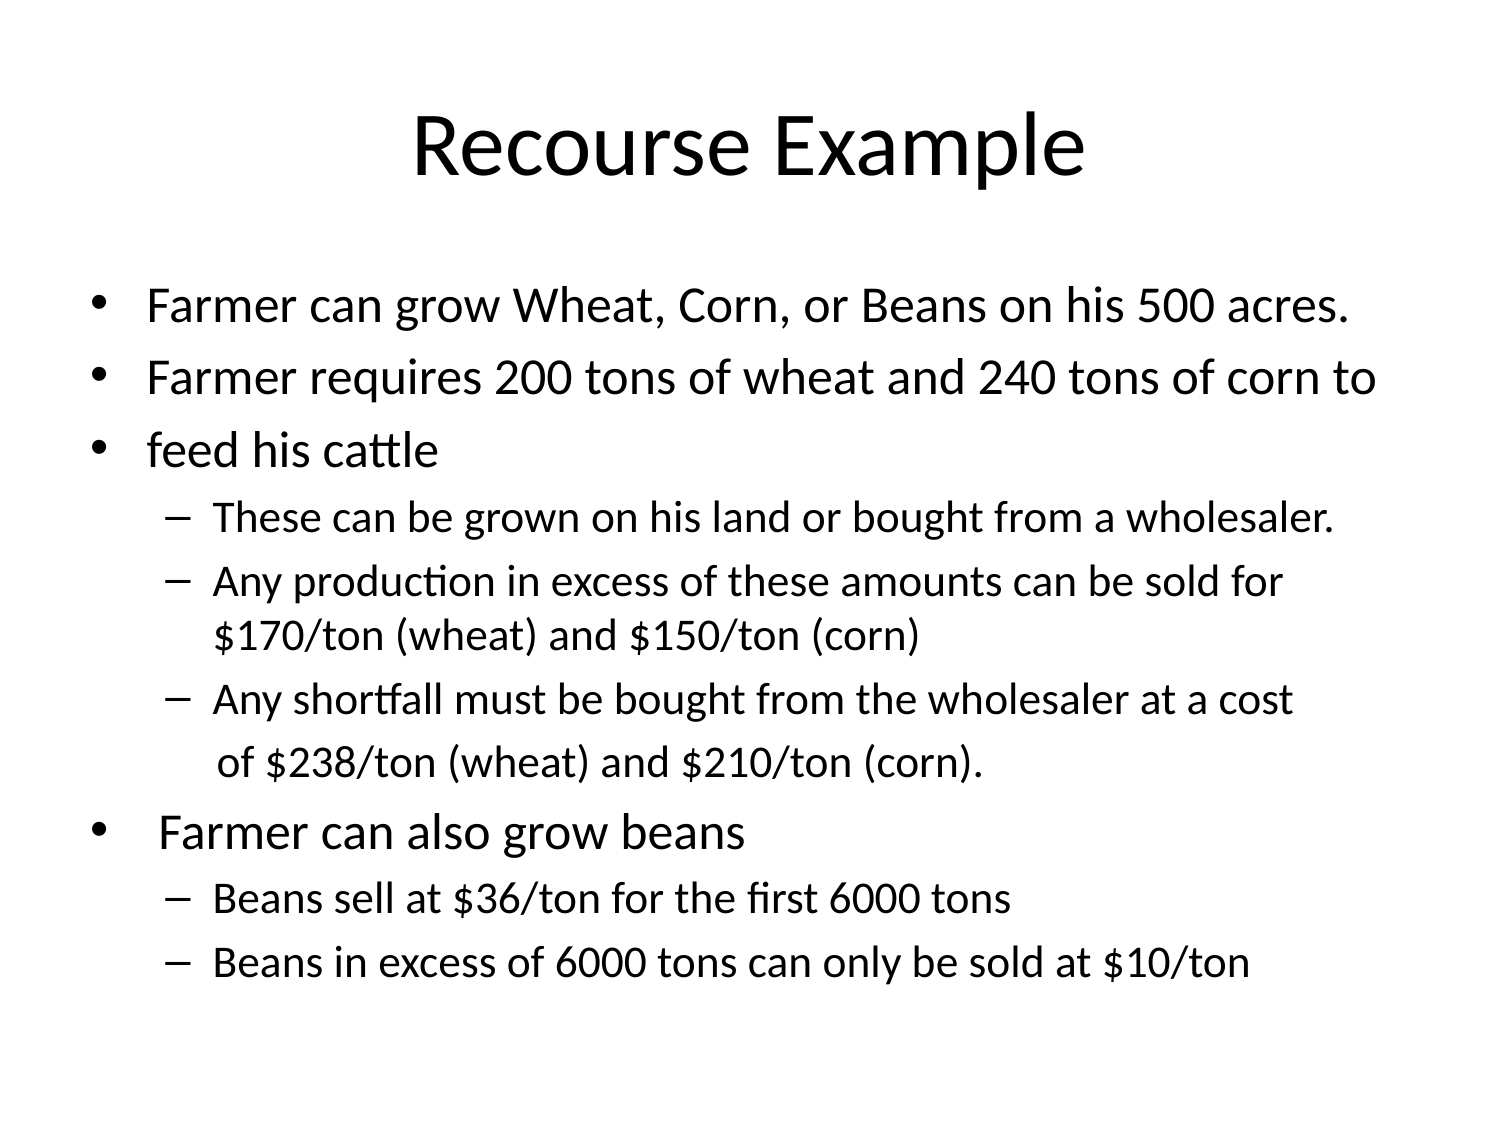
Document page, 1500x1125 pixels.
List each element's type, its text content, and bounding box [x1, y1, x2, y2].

list Farmer can grow Wheat, Corn, or Beans on his 500 acres. Farmer requires 200 tons of wheat and 240 tons of corn to feed his cattle These can be grown on his land or bought from a wholesaler. Any production in excess of these amounts can be sold for $170/ton (wheat) and $150/ton (corn) Any shortfall must be bought from the wholesaler at a cost of $238/ton (wheat) and $210/ton (corn). Farmer can also grow beans Beans sell at $36/ton for the ﬁrst 6000 tons Beans in excess of 6000 tons can only be sold at $10/ton [75, 262, 1425, 1005]
title Recourse Example [75, 45, 1425, 233]
